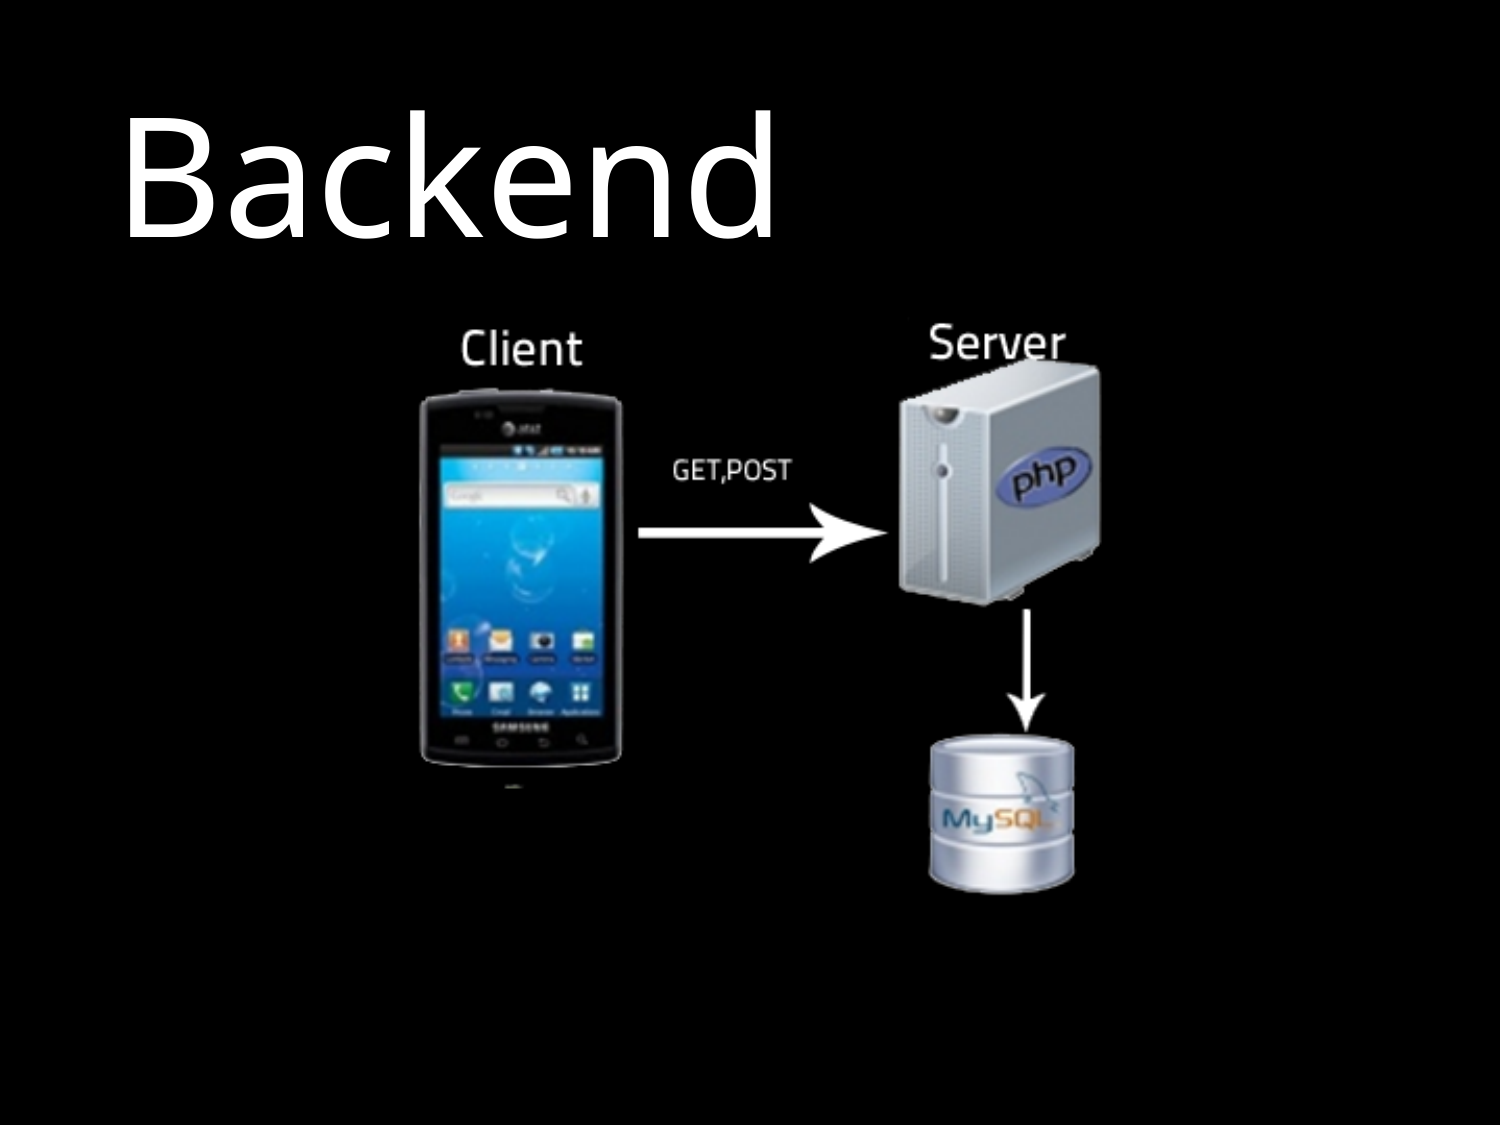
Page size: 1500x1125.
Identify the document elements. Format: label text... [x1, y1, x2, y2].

title Backend [99, 50, 1375, 292]
picture [327, 301, 1177, 938]
